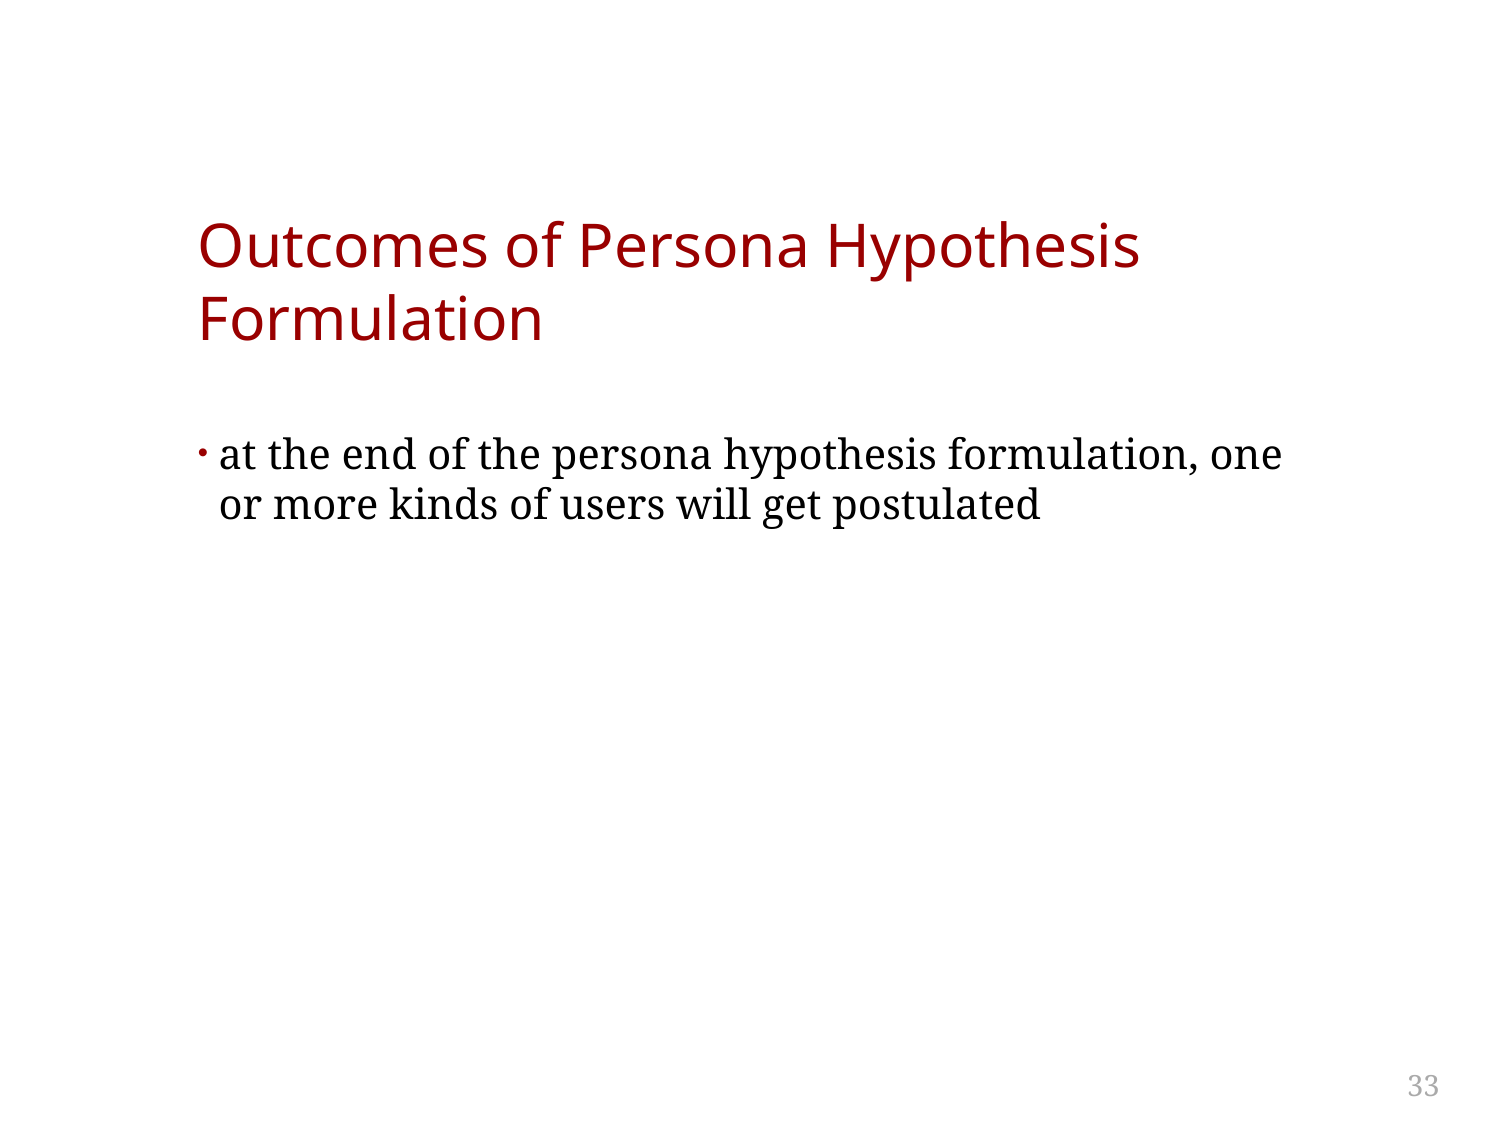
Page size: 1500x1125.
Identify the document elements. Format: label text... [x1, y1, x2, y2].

list at the end of the persona hypothesis formulation, one or more kinds of users will get postulated [190, 337, 1310, 1125]
title Outcomes of Persona Hypothesis Formulation [190, 203, 1350, 337]
slide_number 33 [1349, 1050, 1498, 1125]
